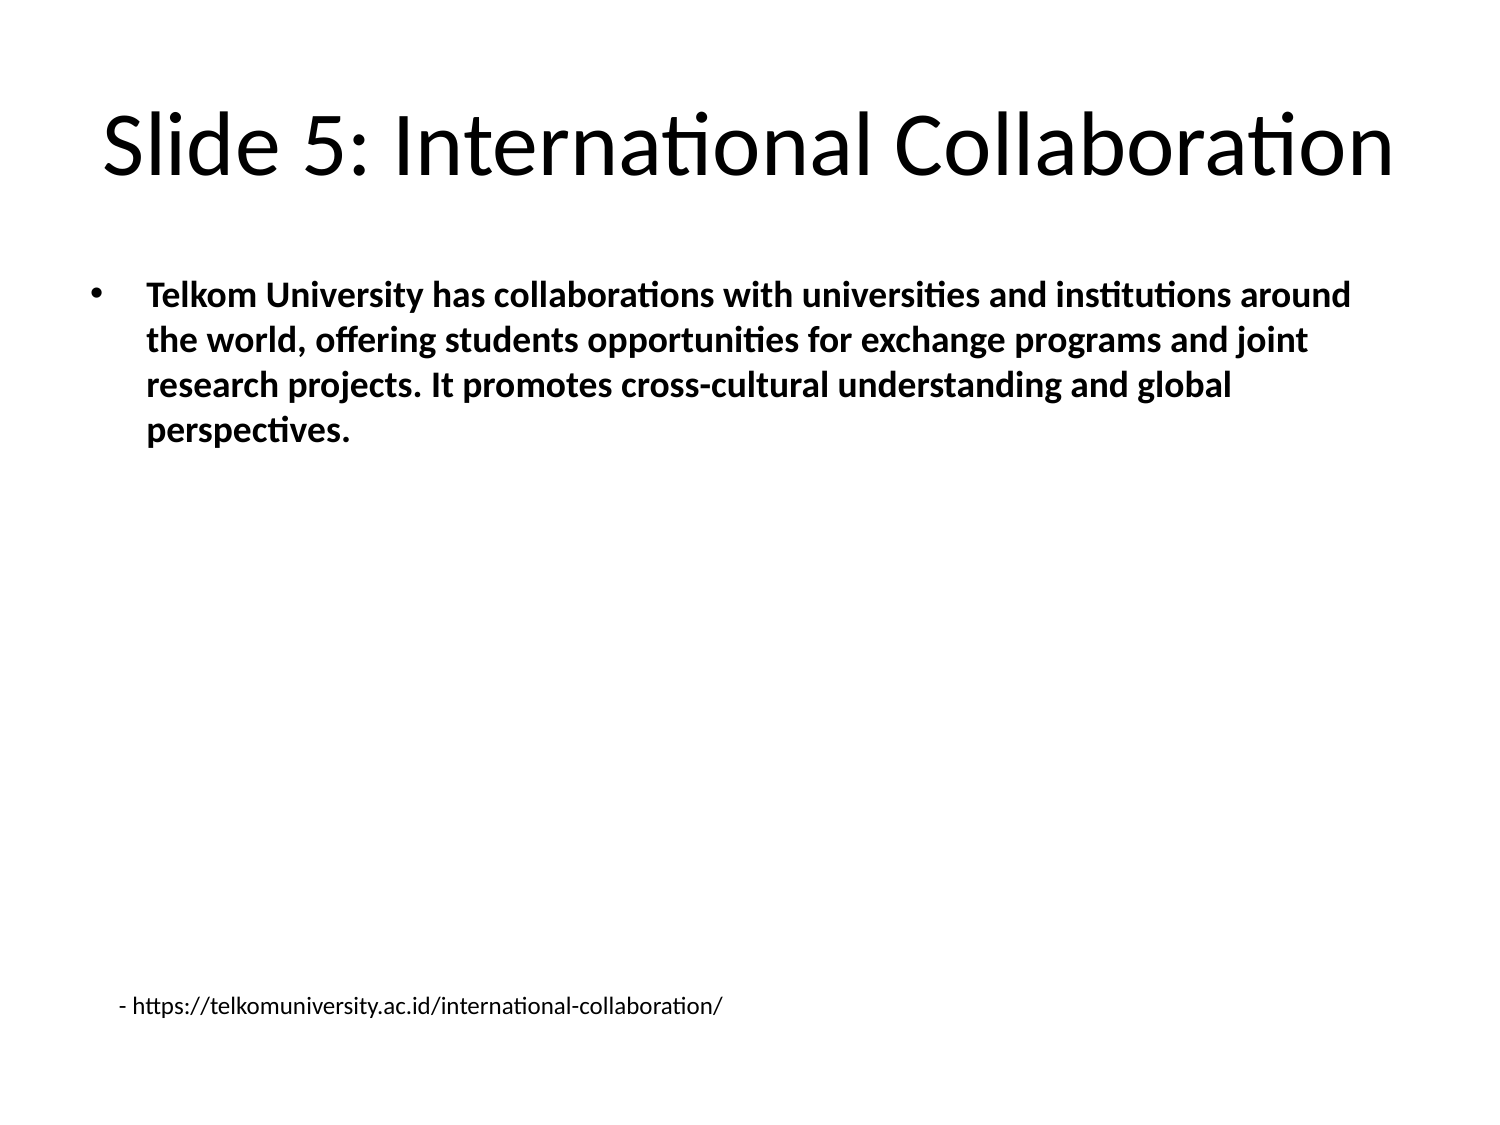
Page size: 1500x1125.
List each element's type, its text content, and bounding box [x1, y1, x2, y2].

list Telkom University has collaborations with universities and institutions around the world, offering students opportunities for exchange programs and joint research projects. It promotes cross-cultural understanding and global perspectives. [75, 262, 1425, 1005]
text_box - https://telkomuniversity.ac.id/international-collaboration/ [104, 937, 1500, 1028]
title Slide 5: International Collaboration [75, 45, 1425, 233]
